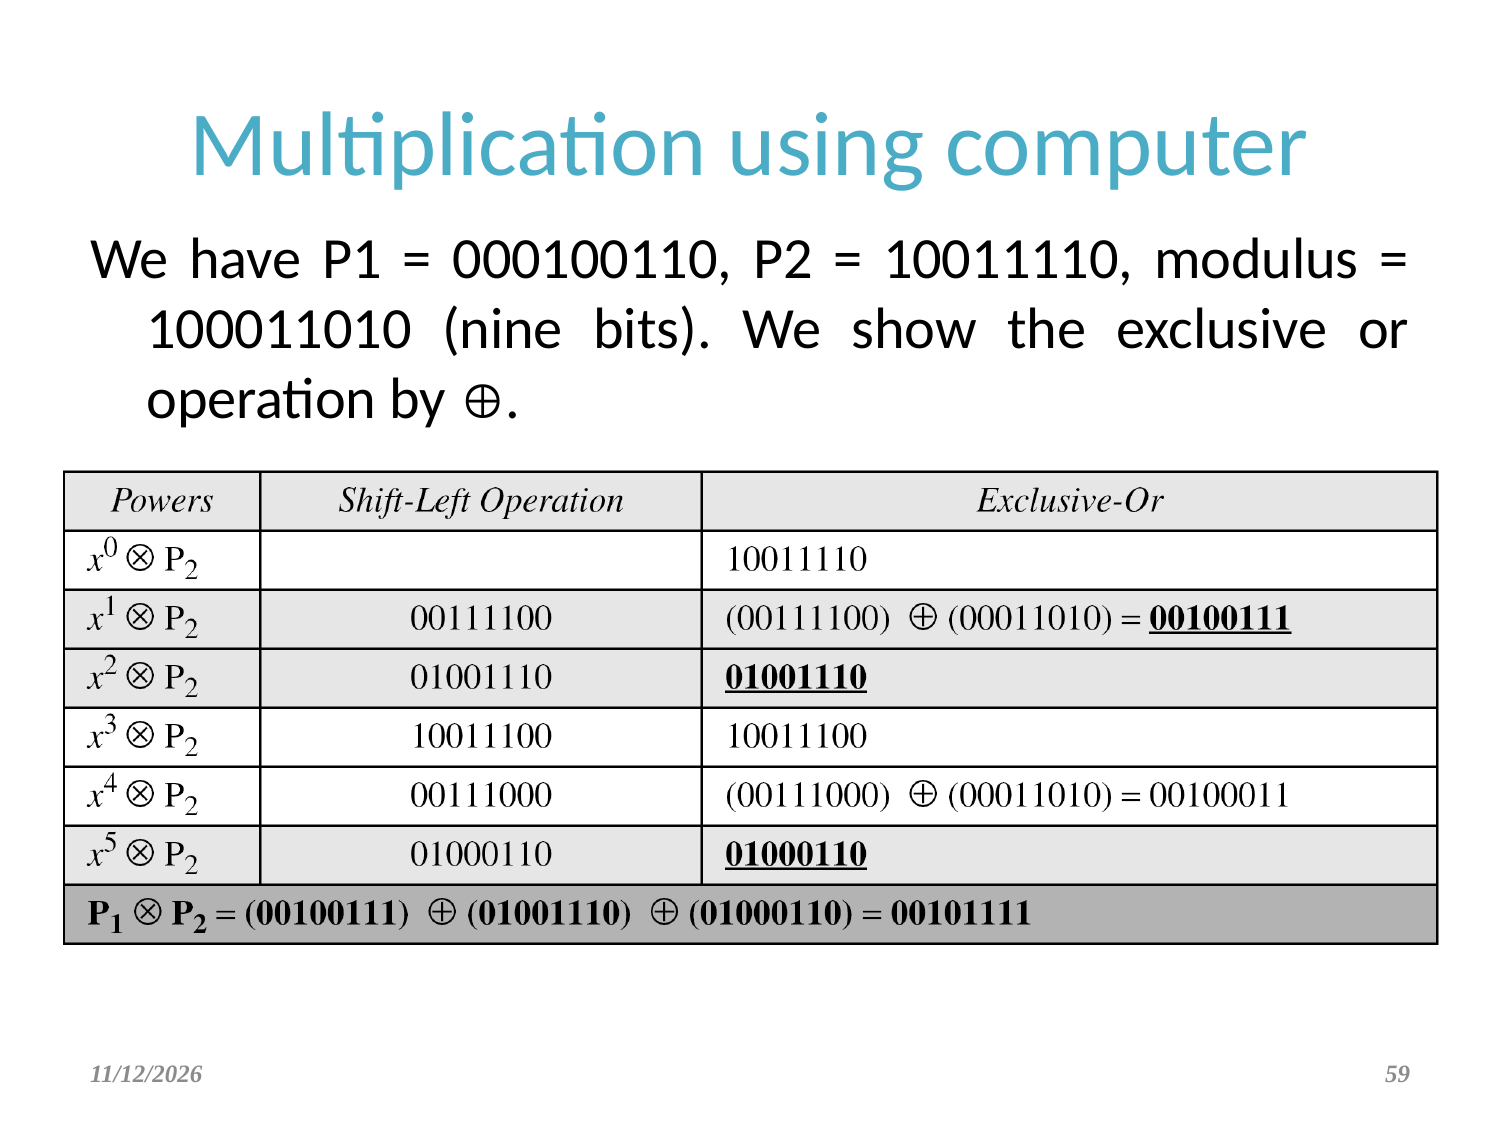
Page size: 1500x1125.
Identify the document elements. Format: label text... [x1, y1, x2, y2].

picture [53, 464, 1451, 951]
list We have P1 = 000100110, P2 = 10011110, modulus = 100011010 (nine bits). We show the exclusive or operation by Å. [75, 212, 1425, 463]
slide_number 59 [1074, 1042, 1425, 1103]
title Multiplication using computer [75, 45, 1425, 212]
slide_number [75, 1042, 425, 1103]
